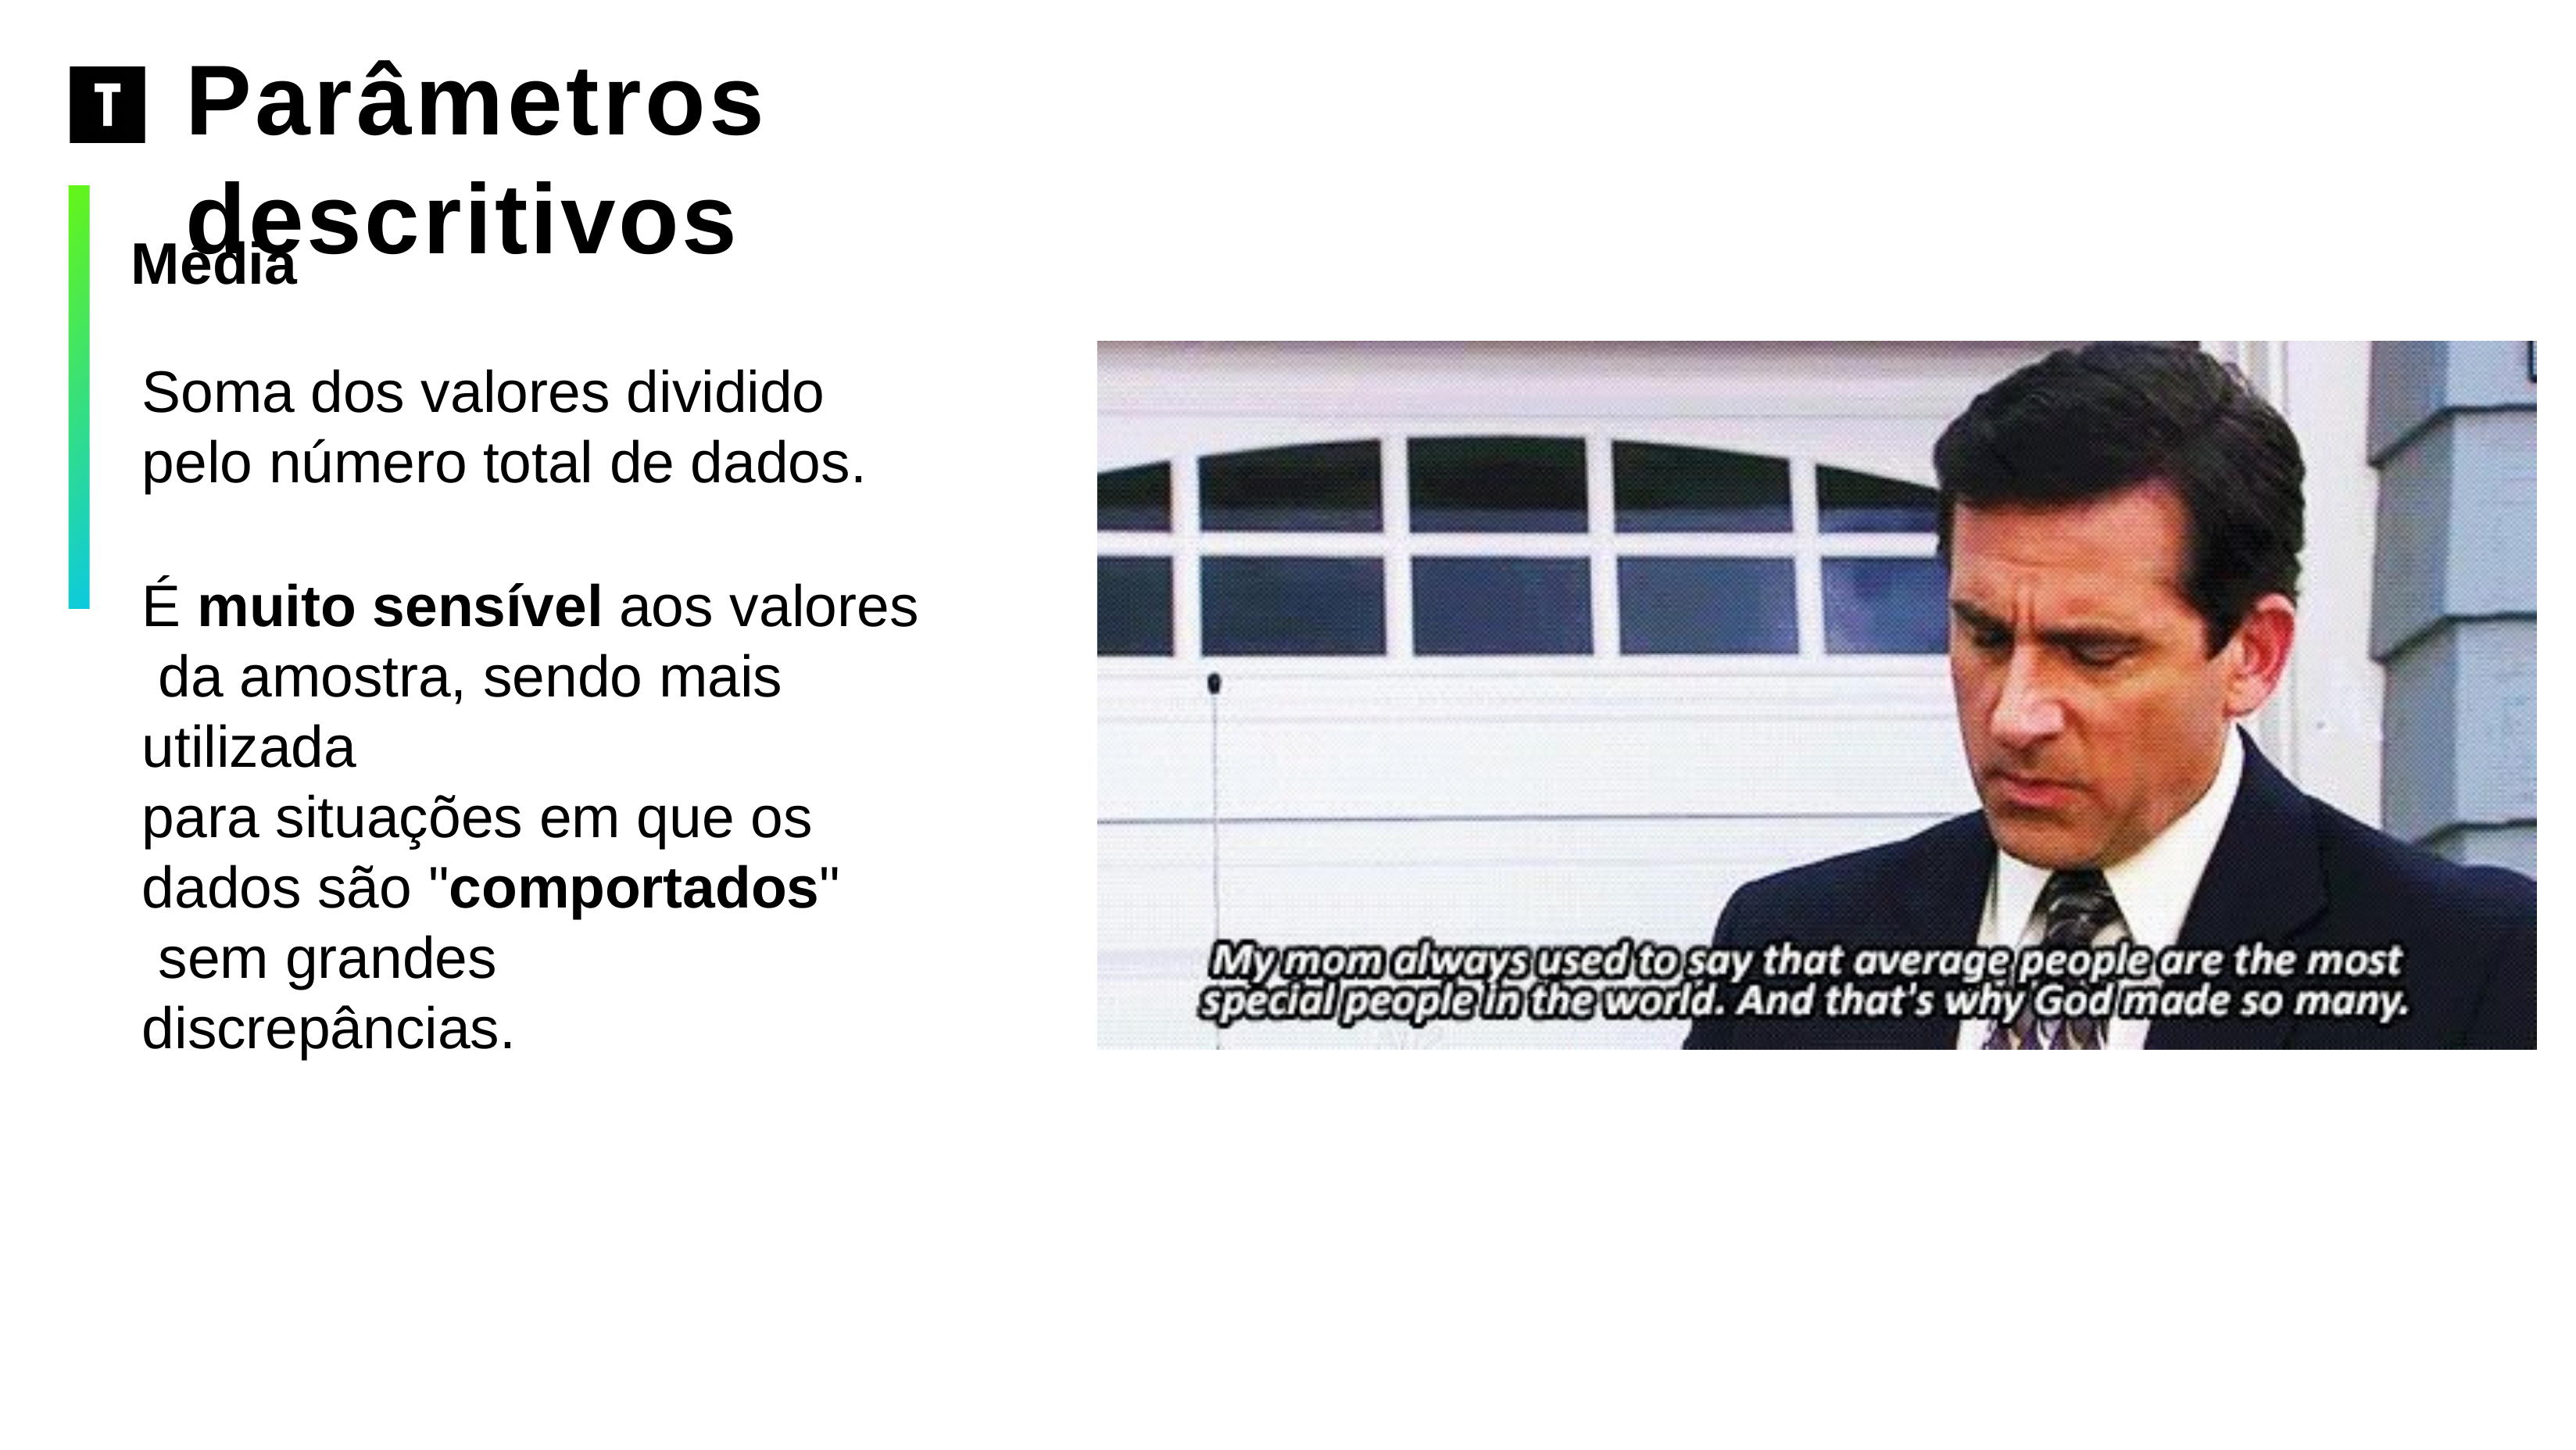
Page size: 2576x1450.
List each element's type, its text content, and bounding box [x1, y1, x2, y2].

title Parâmetros descritivos [184, 34, 1349, 278]
text_box [1097, 341, 2537, 1050]
picture [70, 66, 145, 143]
text_box [68, 185, 90, 609]
text_box Média Soma dos valores dividido pelo número total de dados. É muito sensível aos valores da amostra, sendo mais utilizada para situações em que os dados são "comportados" sem grandes discrepâncias. [129, 224, 923, 1060]
